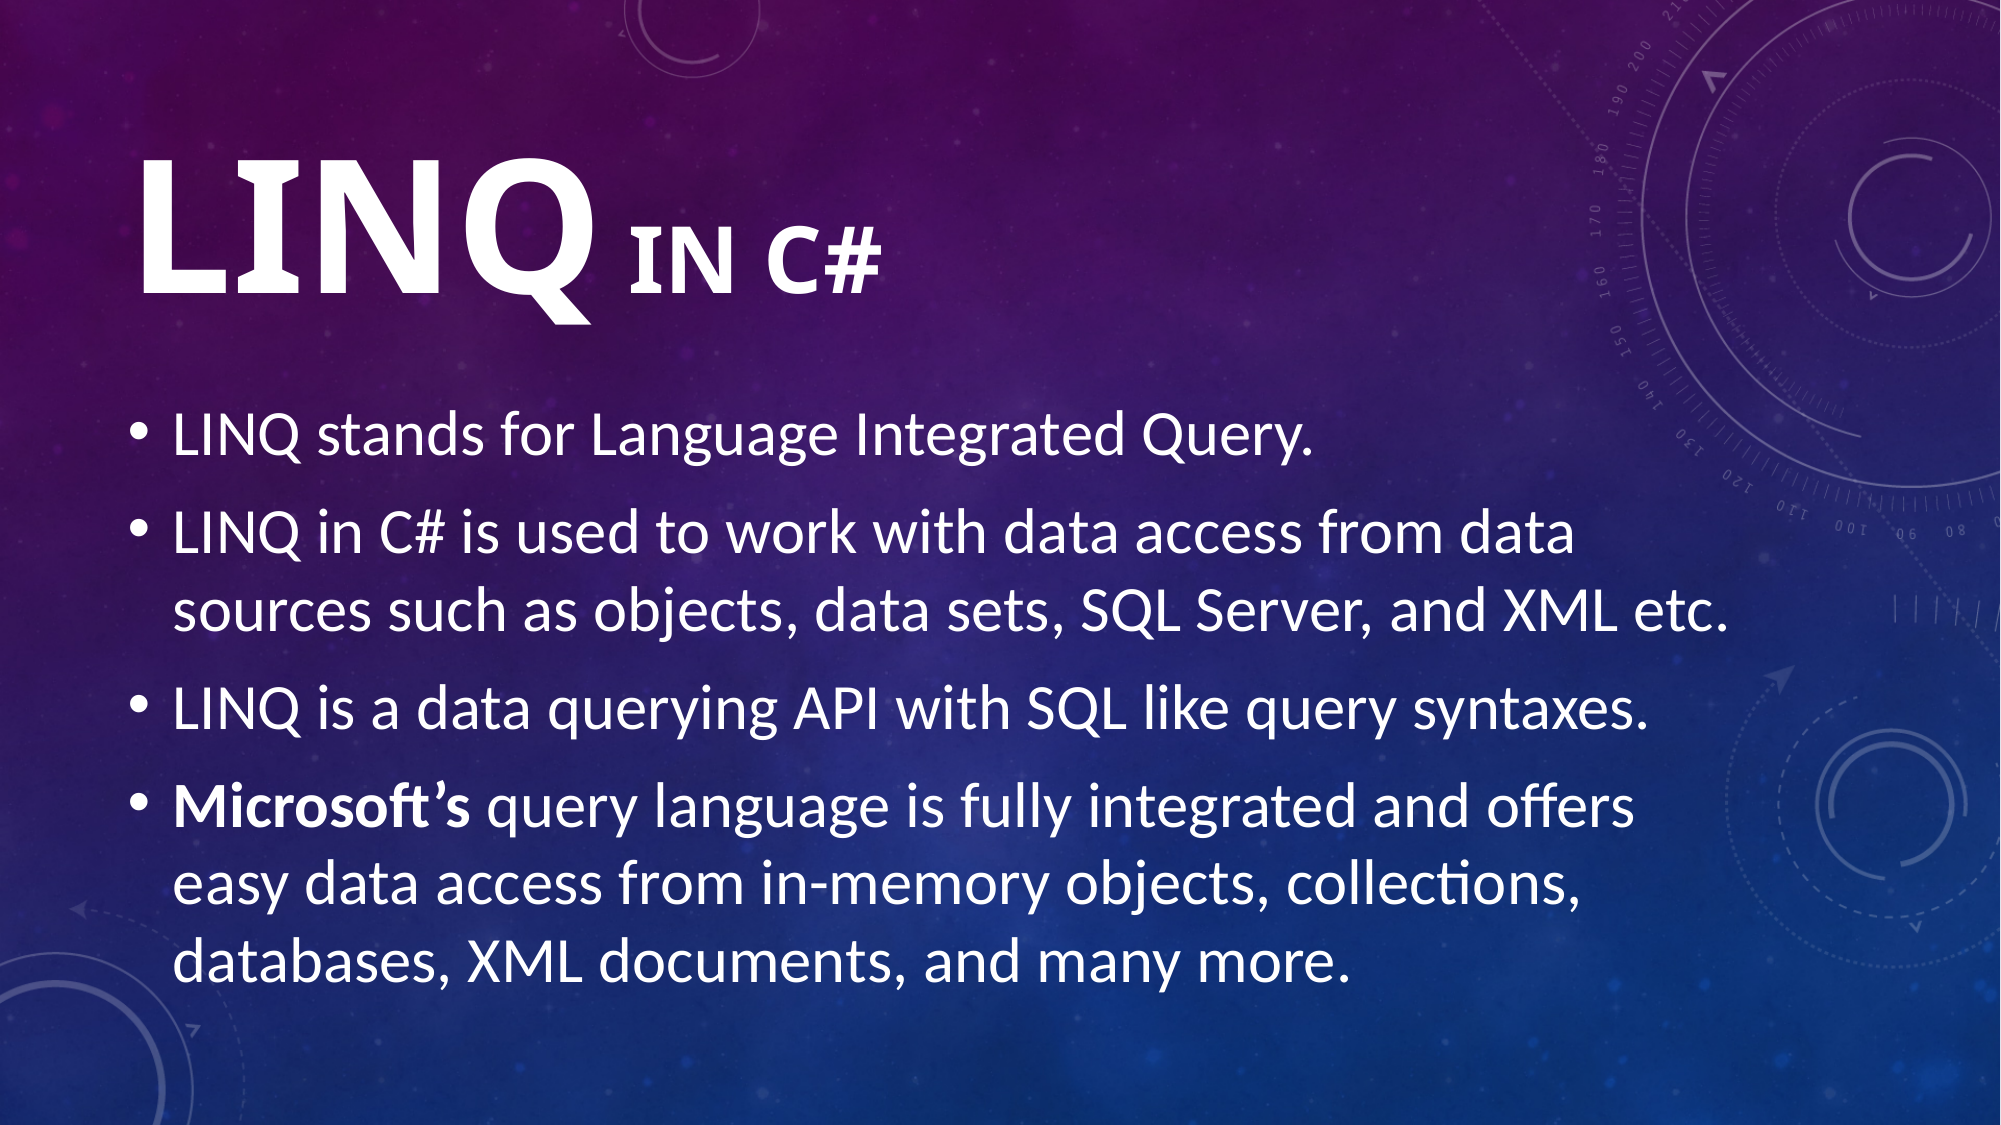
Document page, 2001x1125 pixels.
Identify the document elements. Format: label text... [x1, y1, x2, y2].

title LINQ IN C# [112, 99, 1775, 339]
list LINQ stands for Language Integrated Query. LINQ in C# is used to work with data access from data sources such as objects, data sets, SQL Server, and XML etc. LINQ is a data querying API with SQL like query syntaxes. Microsoft’s query language is fully integrated and offers easy data access from in-memory objects, collections, databases, XML documents, and many more. [112, 351, 1775, 1035]
picture [0, 0, 2001, 1125]
